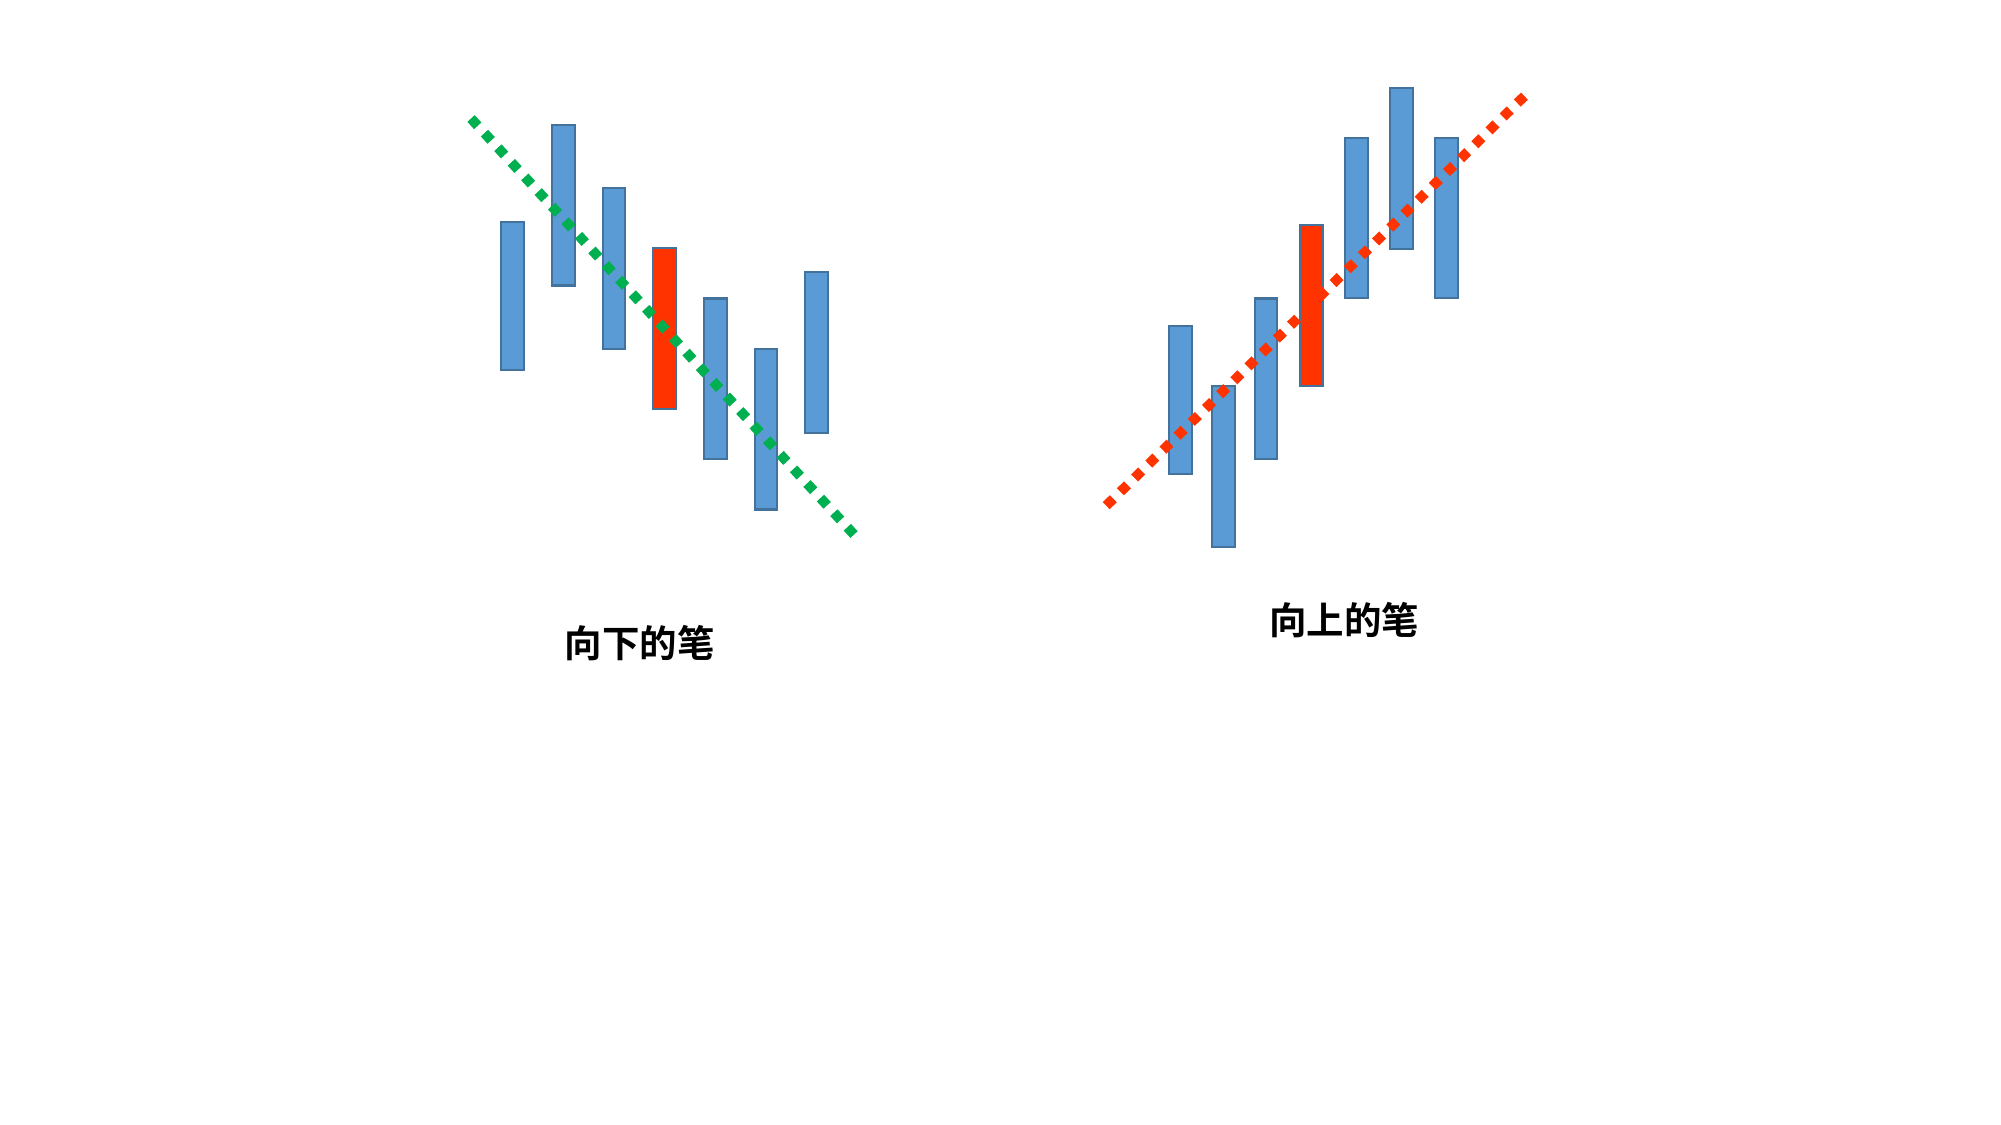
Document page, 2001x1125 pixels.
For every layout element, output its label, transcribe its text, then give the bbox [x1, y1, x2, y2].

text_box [470, 118, 859, 539]
text_box [1211, 506, 1236, 548]
text_box 向上的笔 [1254, 589, 1460, 650]
text_box 向下的笔 [549, 612, 755, 673]
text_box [1106, 92, 1529, 506]
text_box [1389, 87, 1414, 92]
